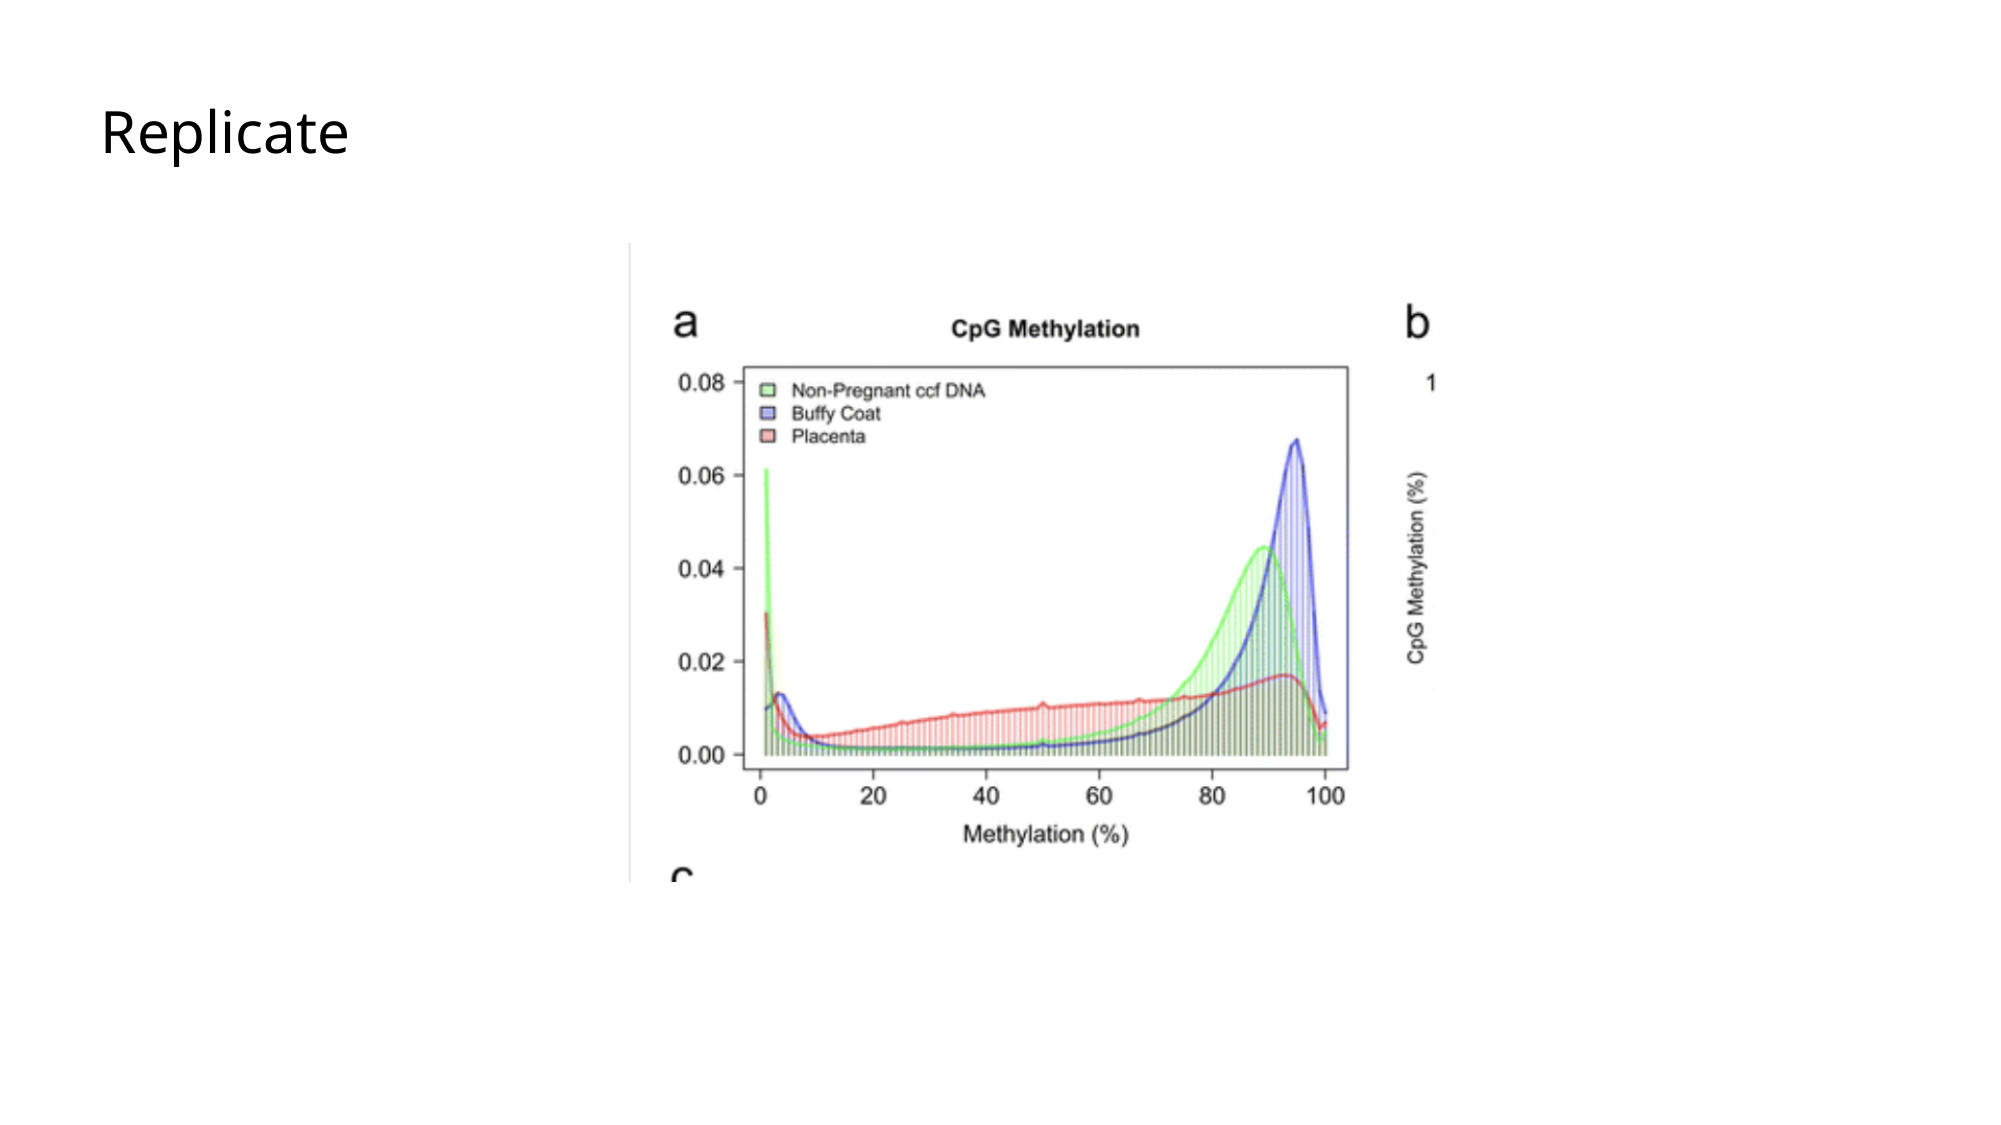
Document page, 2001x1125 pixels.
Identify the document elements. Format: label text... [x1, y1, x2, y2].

text_box Replicate [85, 87, 1594, 173]
picture [564, 243, 1436, 882]
